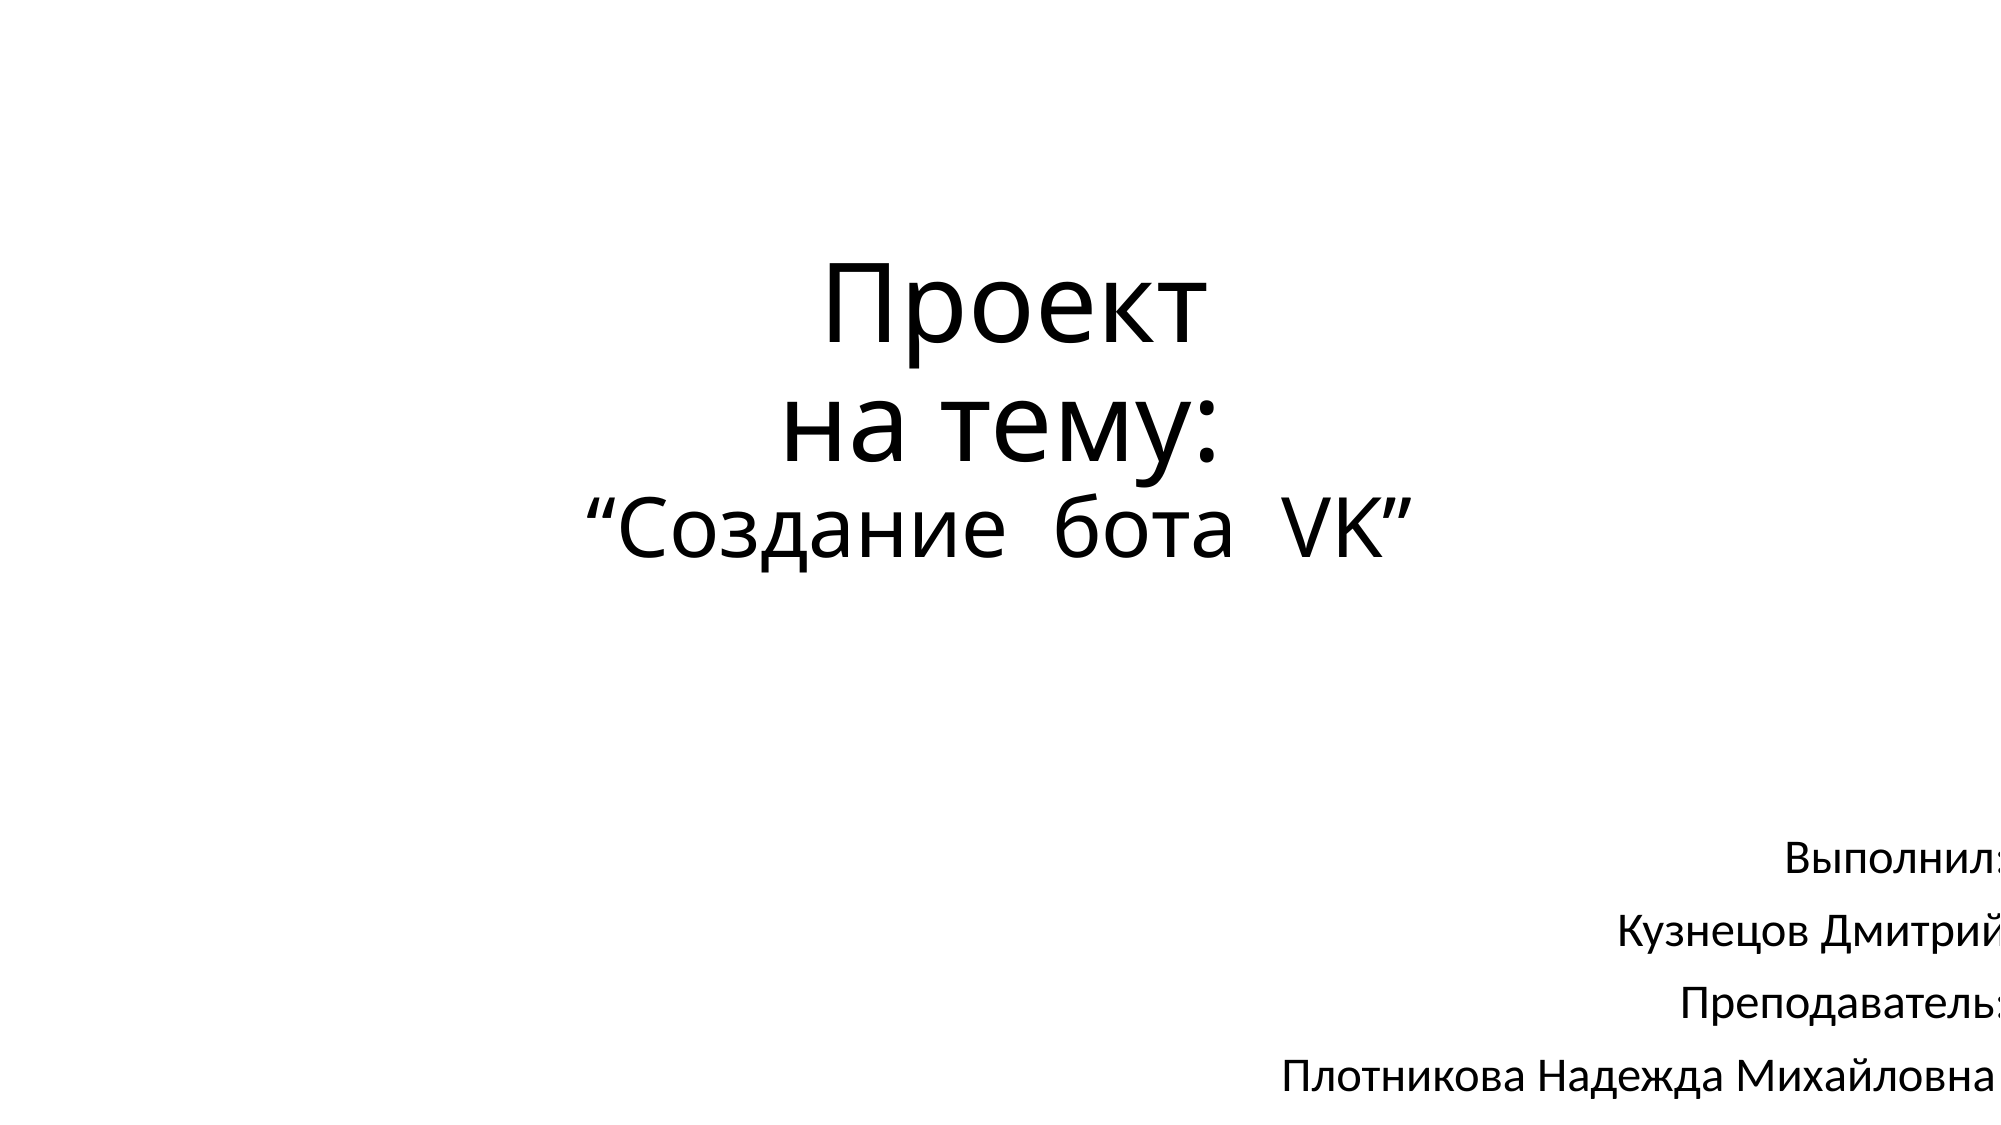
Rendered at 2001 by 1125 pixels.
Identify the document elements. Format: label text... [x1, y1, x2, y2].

title Проект на тему: “Создание бота VK” [249, 184, 1750, 576]
subtitle Выполнил: Кузнецов Дмитрий Преподаватель: Плотникова Надежда Михайловна [507, 832, 2000, 1104]
